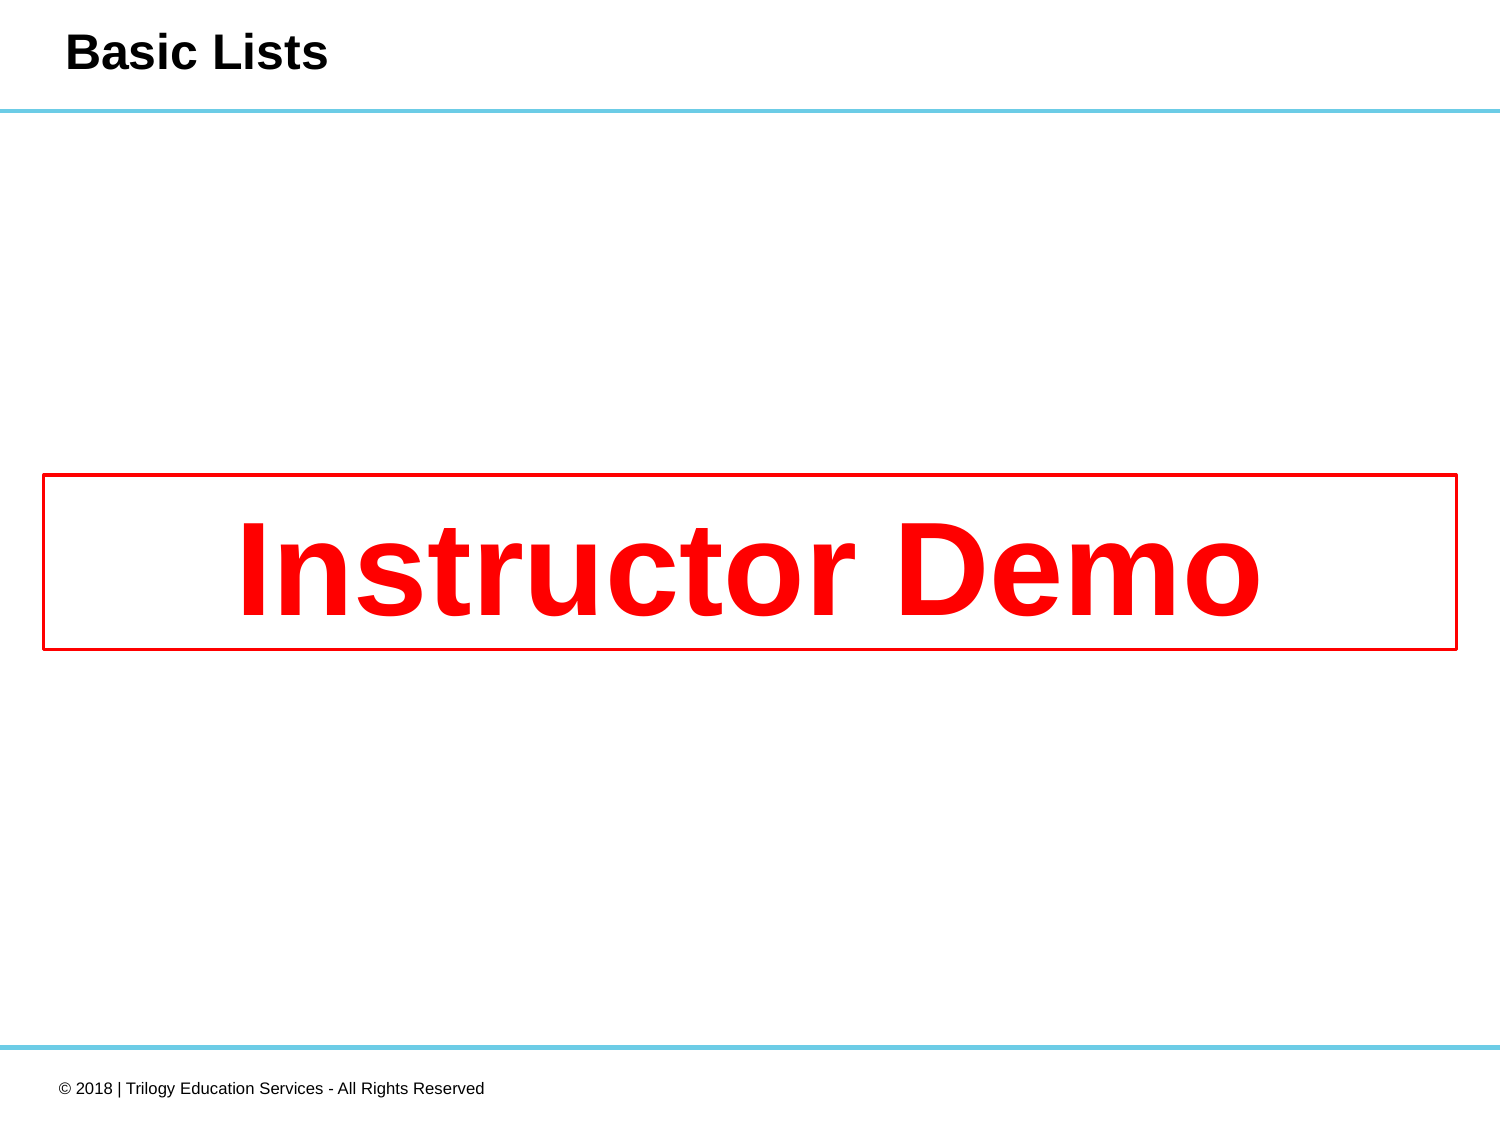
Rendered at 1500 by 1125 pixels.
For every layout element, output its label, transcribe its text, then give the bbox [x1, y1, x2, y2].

title Basic Lists [50, 0, 1475, 108]
text_box Instructor Demo [43, 474, 1457, 650]
